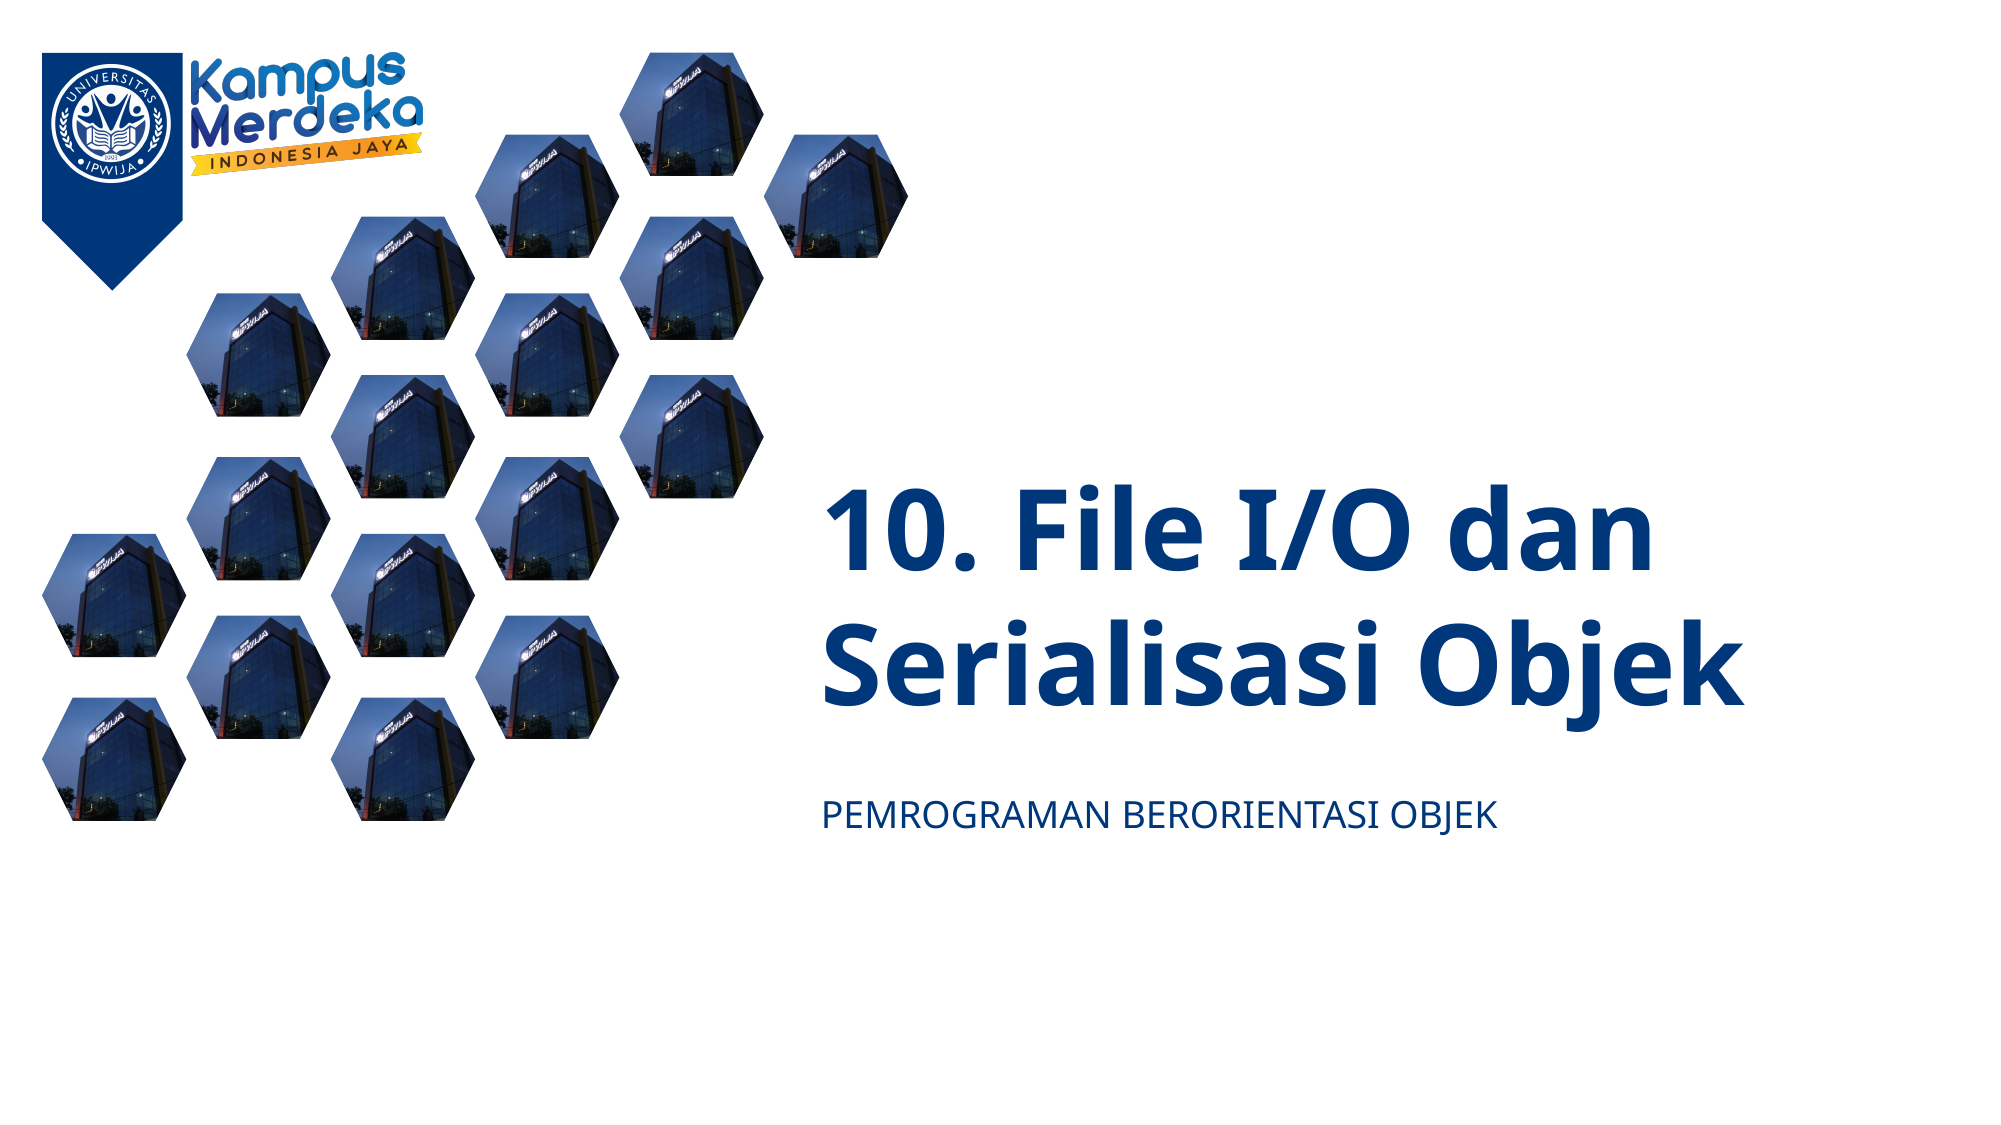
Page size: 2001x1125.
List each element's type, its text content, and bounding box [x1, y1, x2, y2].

picture [475, 134, 620, 258]
picture [330, 697, 476, 821]
picture [186, 457, 331, 581]
picture [763, 134, 909, 258]
title 10. File I/O dan Serialisasi Objek [805, 296, 1811, 736]
picture [619, 216, 764, 340]
picture [475, 615, 620, 739]
subtitle PEMROGRAMAN BERORIENTASI OBJEK [805, 783, 1811, 925]
picture [47, 59, 178, 188]
picture [186, 615, 331, 739]
picture [42, 697, 187, 821]
picture [619, 52, 764, 176]
picture [330, 375, 476, 499]
picture [475, 293, 620, 417]
picture [475, 457, 620, 581]
picture [330, 216, 476, 340]
picture [42, 533, 187, 658]
picture [330, 533, 476, 658]
picture [186, 293, 331, 417]
picture [191, 52, 423, 176]
picture [619, 375, 764, 499]
